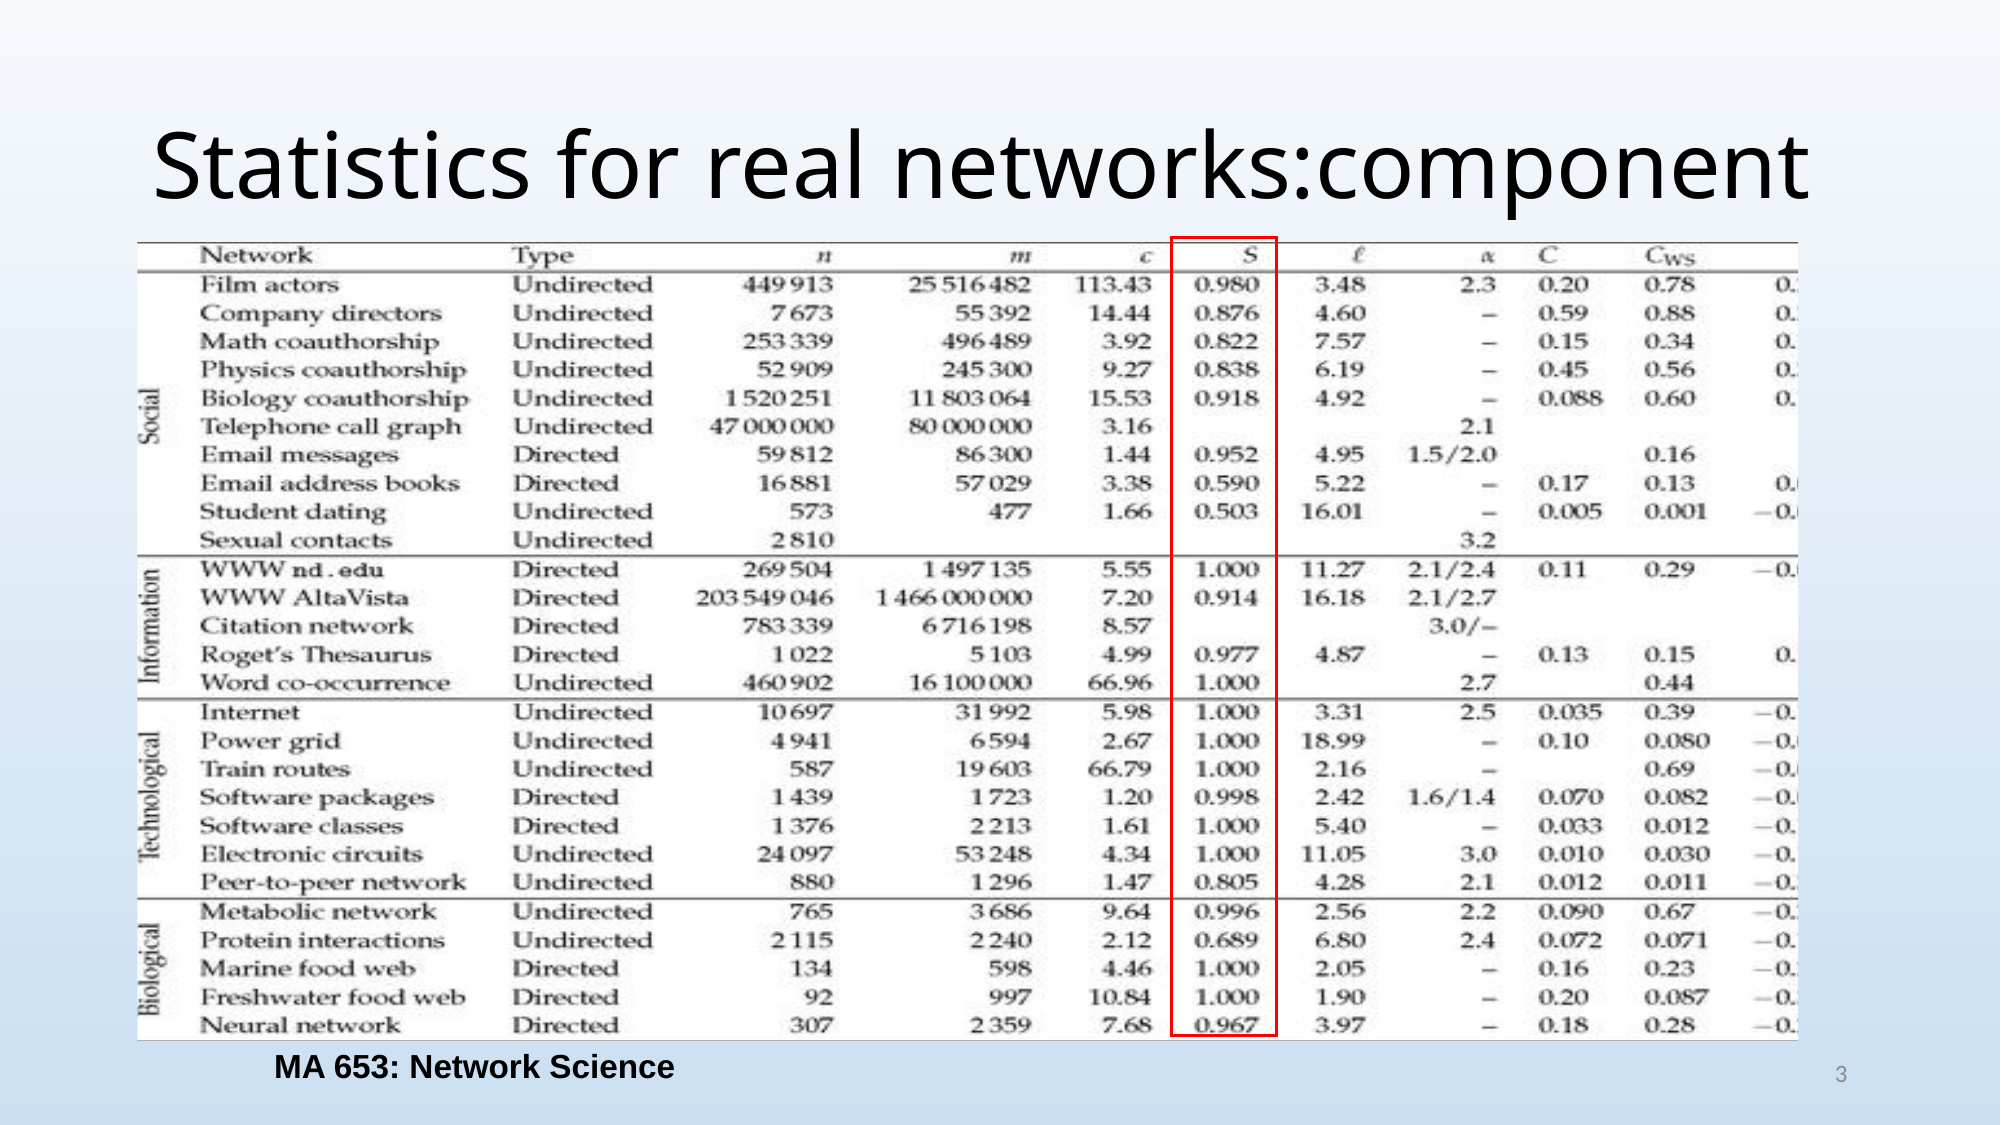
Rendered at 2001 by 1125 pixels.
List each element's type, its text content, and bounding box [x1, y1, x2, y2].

text_box [1170, 236, 1278, 242]
footer MA 653: Network Science [137, 1041, 813, 1096]
title Statistics for real networks:component [137, 59, 1863, 278]
picture [137, 242, 1799, 1041]
slide_number 3 [1412, 1042, 1863, 1103]
